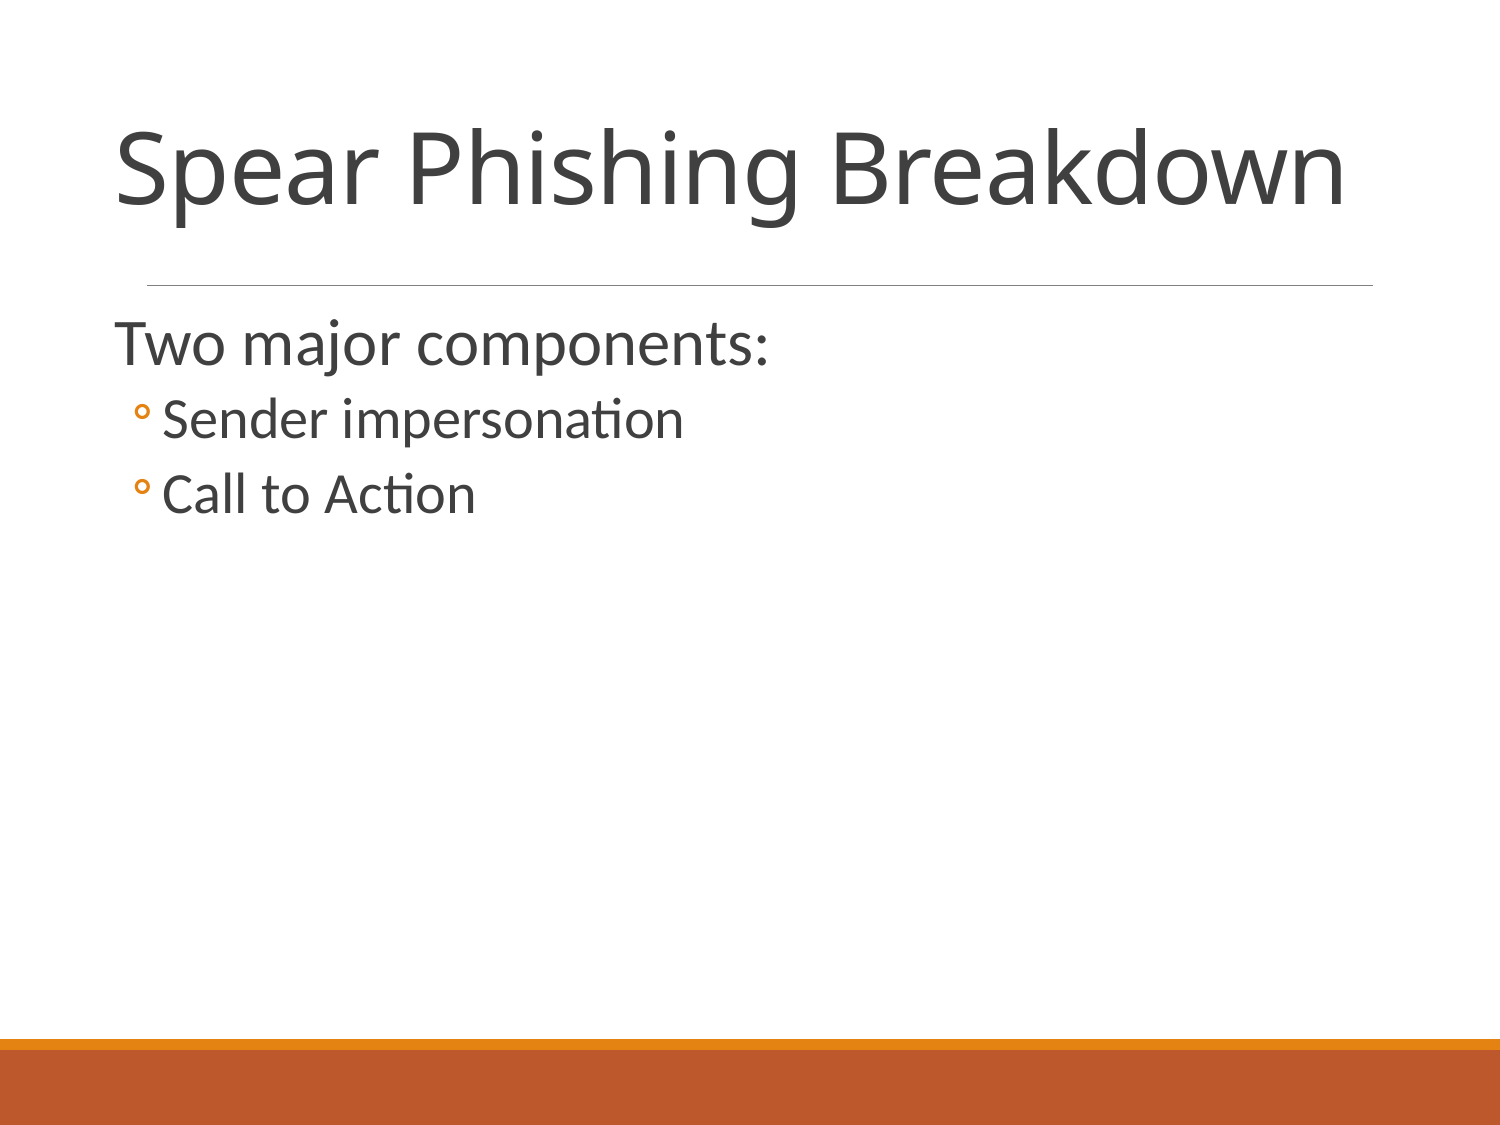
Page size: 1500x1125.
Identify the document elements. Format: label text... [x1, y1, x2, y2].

title Spear Phishing Breakdown [99, 45, 1400, 233]
list Two major components: Sender impersonation Call to Action [99, 299, 1400, 938]
